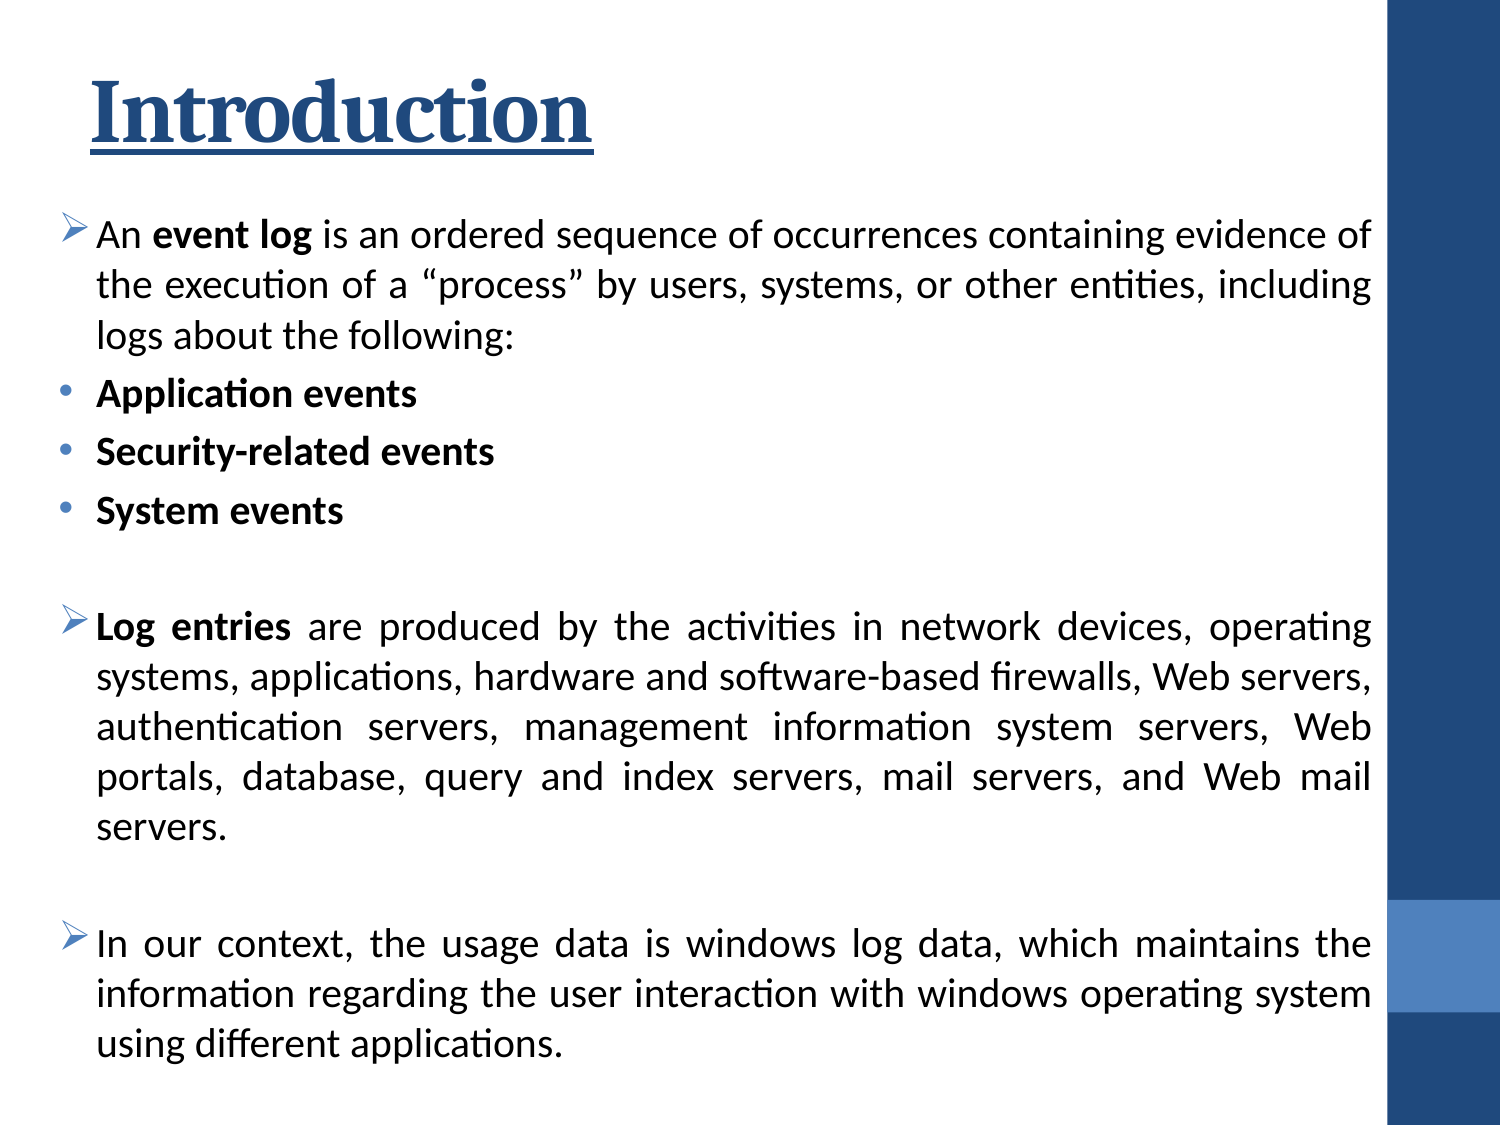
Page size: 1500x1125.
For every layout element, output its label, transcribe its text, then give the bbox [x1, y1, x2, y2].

text_box Introduction [75, 12, 1425, 200]
text_box An event log is an ordered sequence of occurrences containing evidence of the execution of a “process” by users, systems, or other entities, including logs about the following: Application events Security-related events System events Log entries are produced by the activities in network devices, operating systems, applications, hardware and software-based firewalls, Web servers, authentication servers, management information system servers, Web portals, database, query and index servers, mail servers, and Web mail servers. In our context, the usage data is windows log data, which maintains the information regarding the user interaction with windows operating system using different applications. [24, 199, 1388, 1061]
